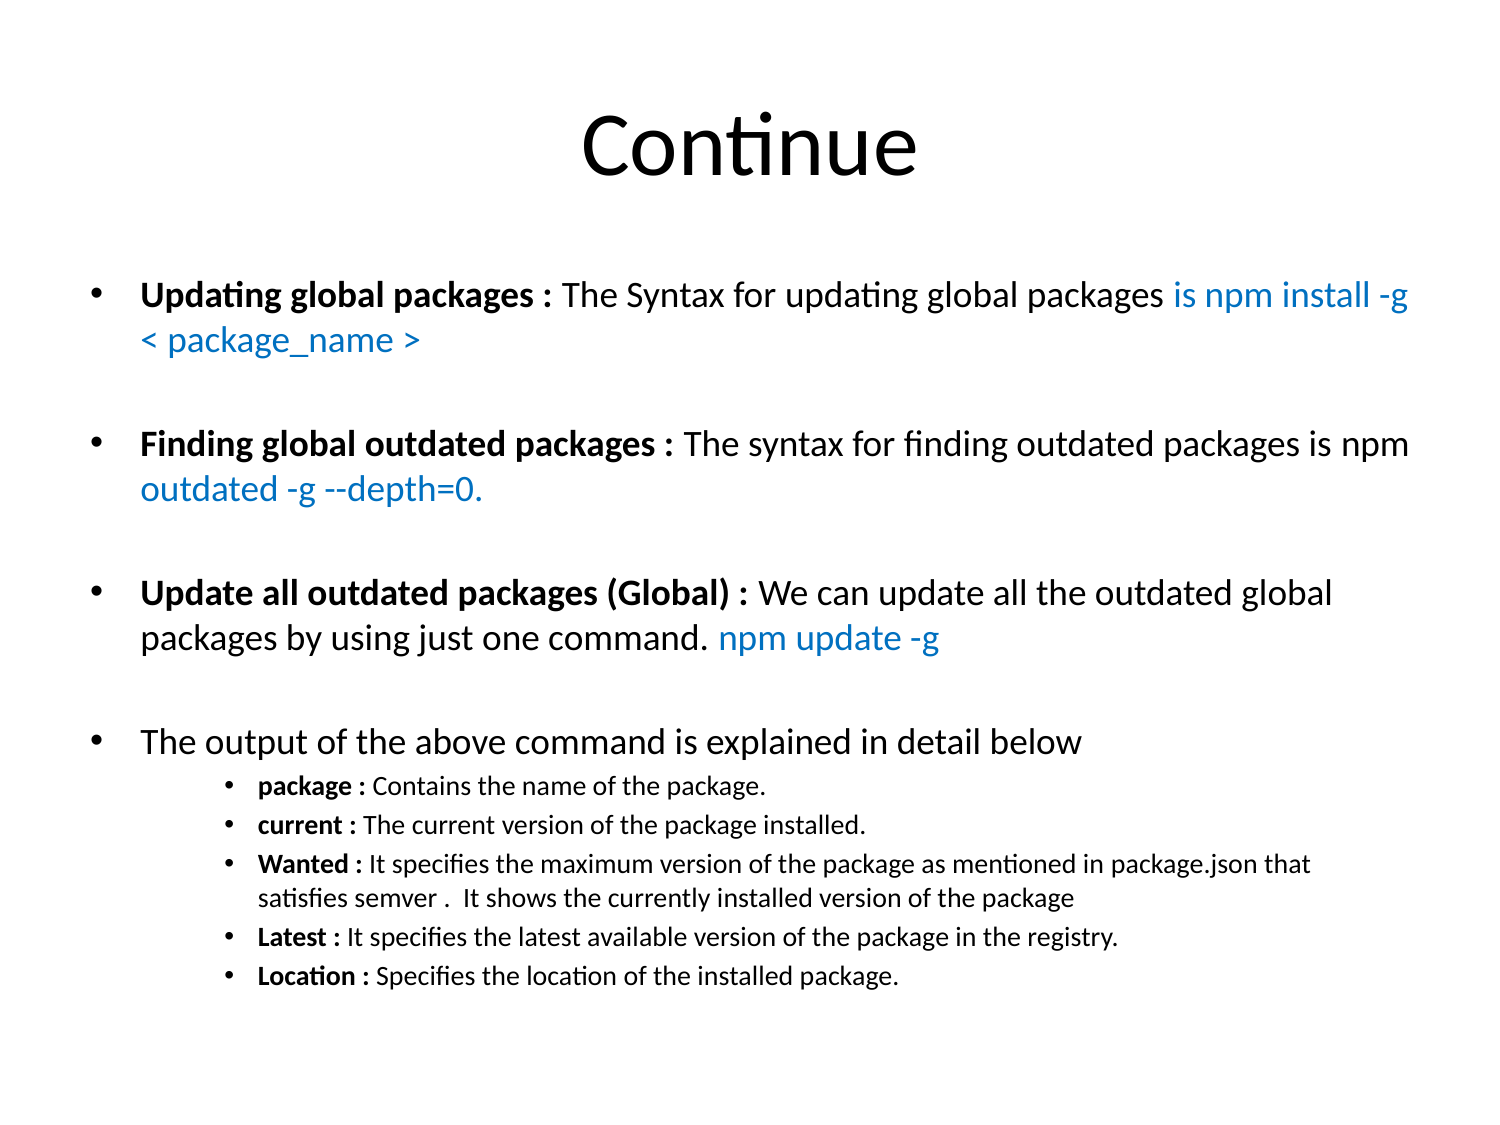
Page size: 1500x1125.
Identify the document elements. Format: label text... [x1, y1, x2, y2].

title Continue [75, 45, 1425, 233]
list Updating global packages : The Syntax for updating global packages is npm install -g < package_name > Finding global outdated packages : The syntax for finding outdated packages is npm outdated -g --depth=0. Update all outdated packages (Global) : We can update all the outdated global packages by using just one command. npm update -g The output of the above command is explained in detail below package : Contains the name of the package. current : The current version of the package installed. Wanted : It specifies the maximum version of the package as mentioned in package.json that satisfies semver . It shows the currently installed version of the package Latest : It specifies the latest available version of the package in the registry. Location : Specifies the location of the installed package. [75, 262, 1425, 1005]
